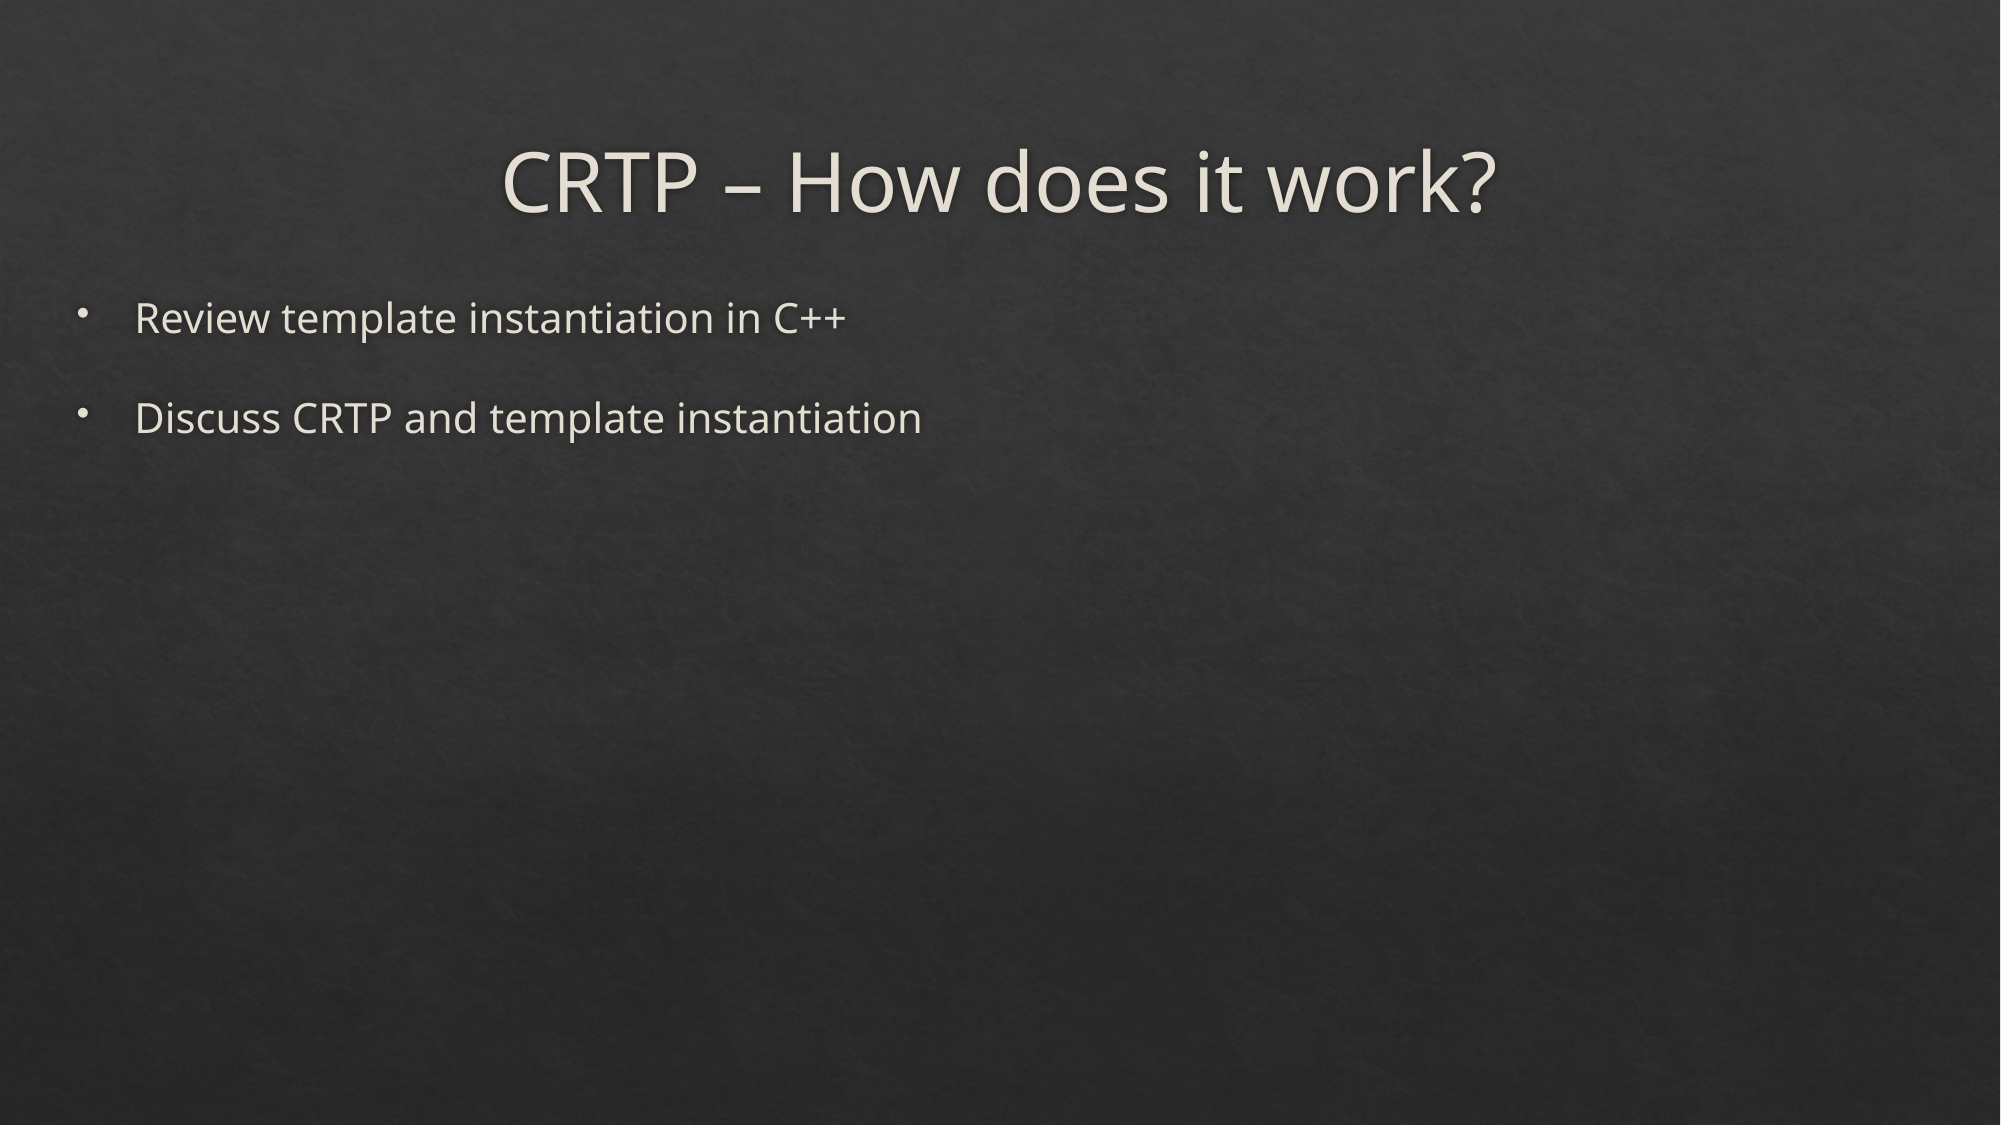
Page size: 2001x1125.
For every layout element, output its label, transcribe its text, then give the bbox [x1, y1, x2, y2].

list Review template instantiation in C++ Discuss CRTP and template instantiation [63, 284, 1944, 1072]
title CRTP – How does it work? [149, 99, 1849, 260]
